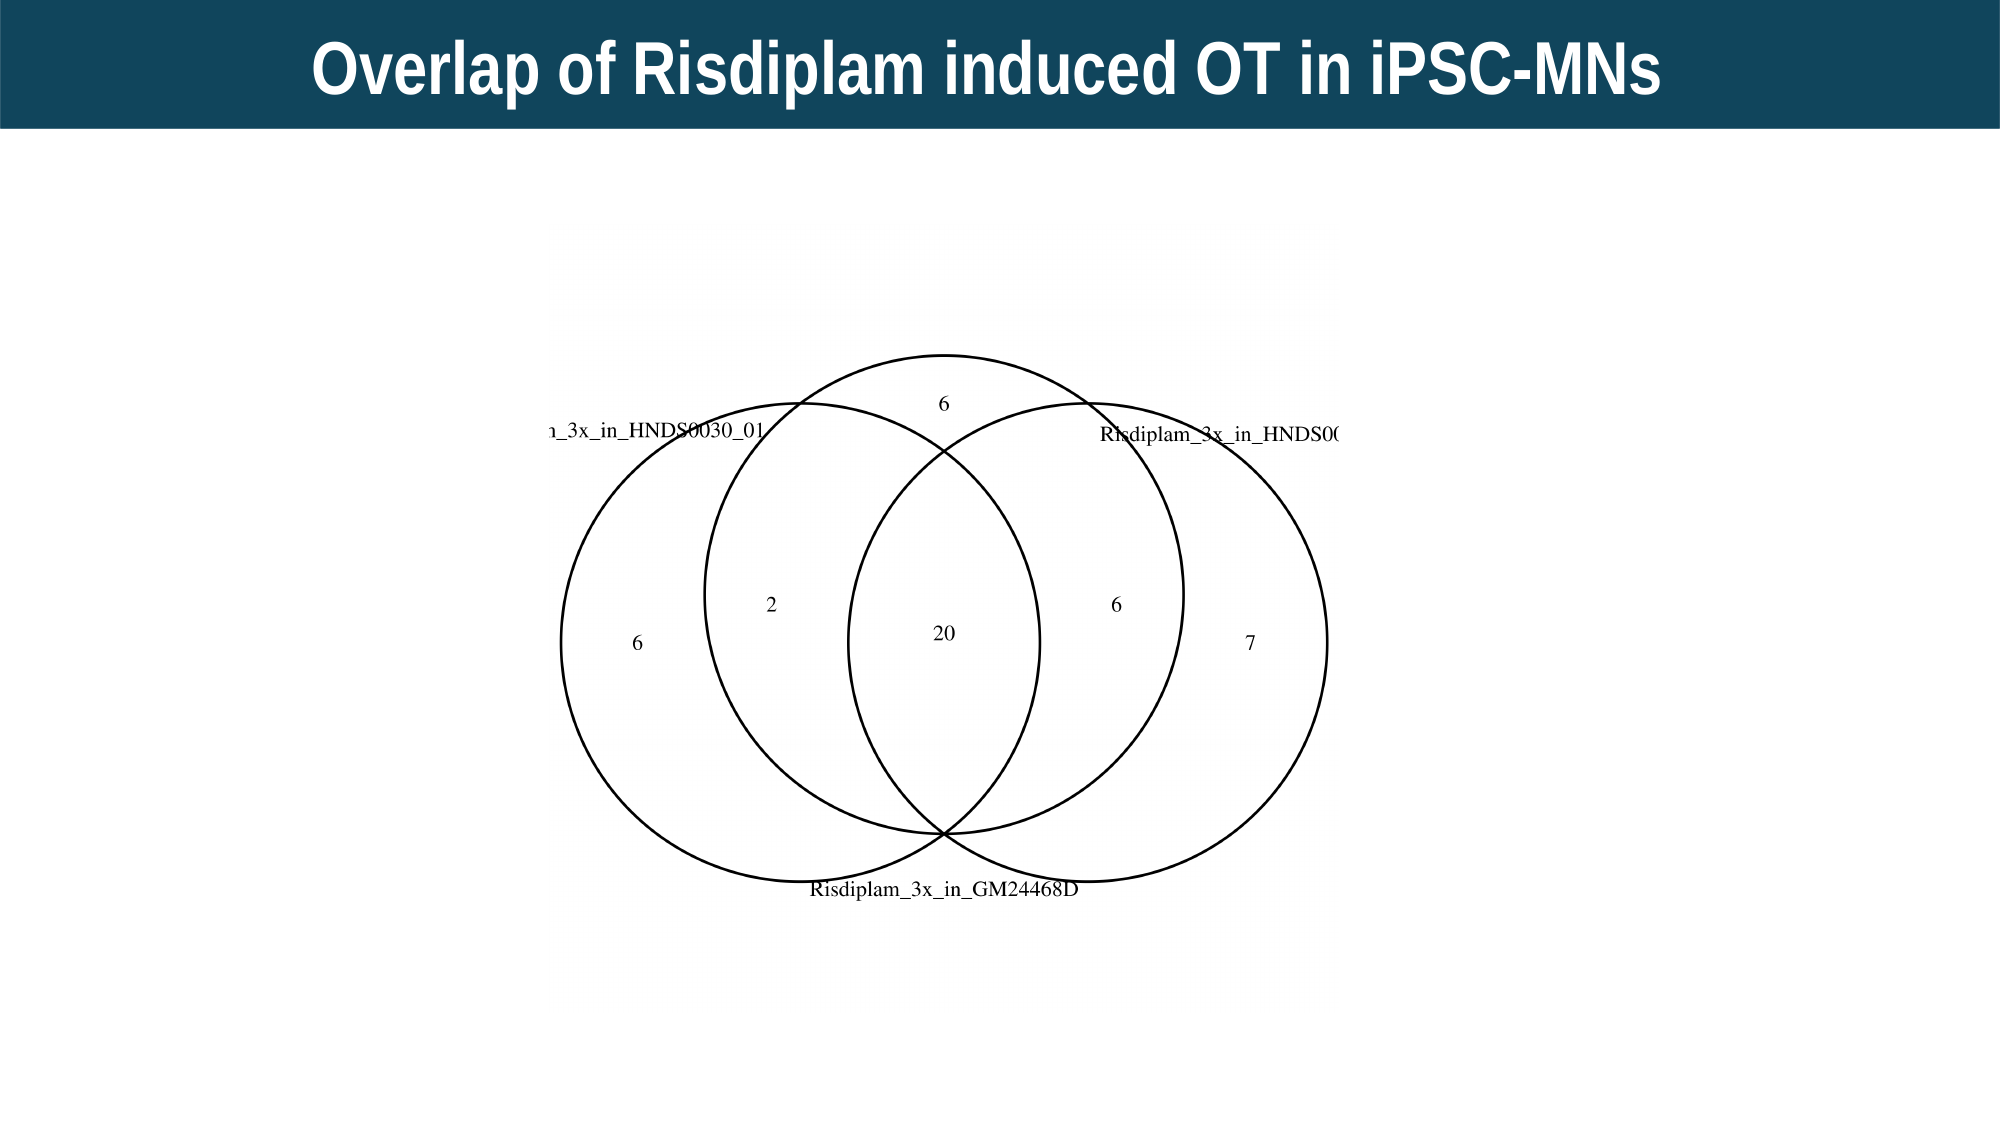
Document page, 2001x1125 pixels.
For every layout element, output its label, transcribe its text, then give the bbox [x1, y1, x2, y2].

text_box Overlap of Risdiplam induced OT in iPSC-MNs [0, 0, 2000, 129]
picture [549, 224, 1339, 1013]
